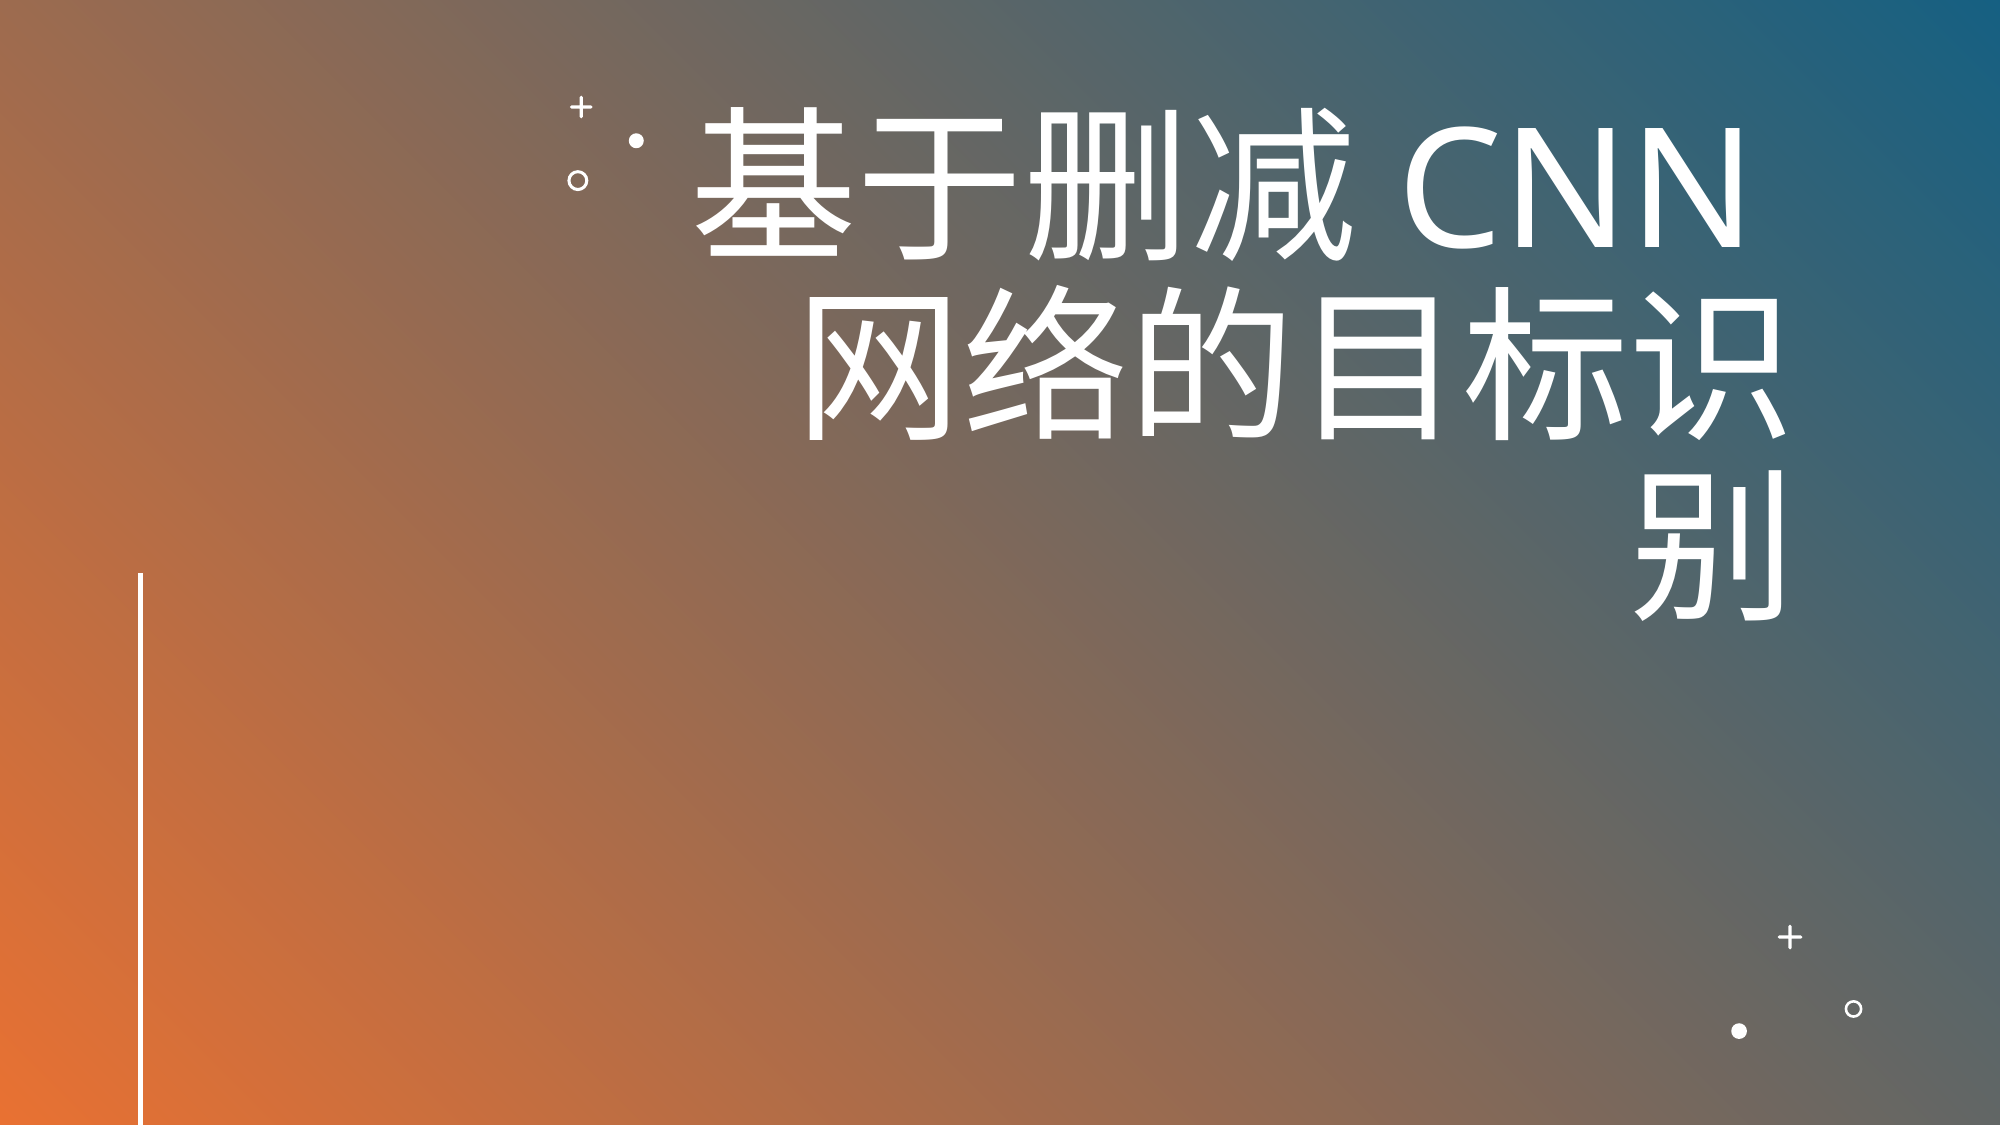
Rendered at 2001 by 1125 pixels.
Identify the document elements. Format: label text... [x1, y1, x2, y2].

text_box [1844, 1000, 1863, 1018]
text_box [1777, 924, 1803, 950]
title 基于删减CNN网络的目标识别 [636, 95, 1812, 779]
text_box [569, 95, 593, 119]
text_box [0, 0, 2000, 1125]
text_box [1731, 1023, 1747, 1039]
text_box [567, 170, 589, 192]
text_box [628, 133, 644, 149]
